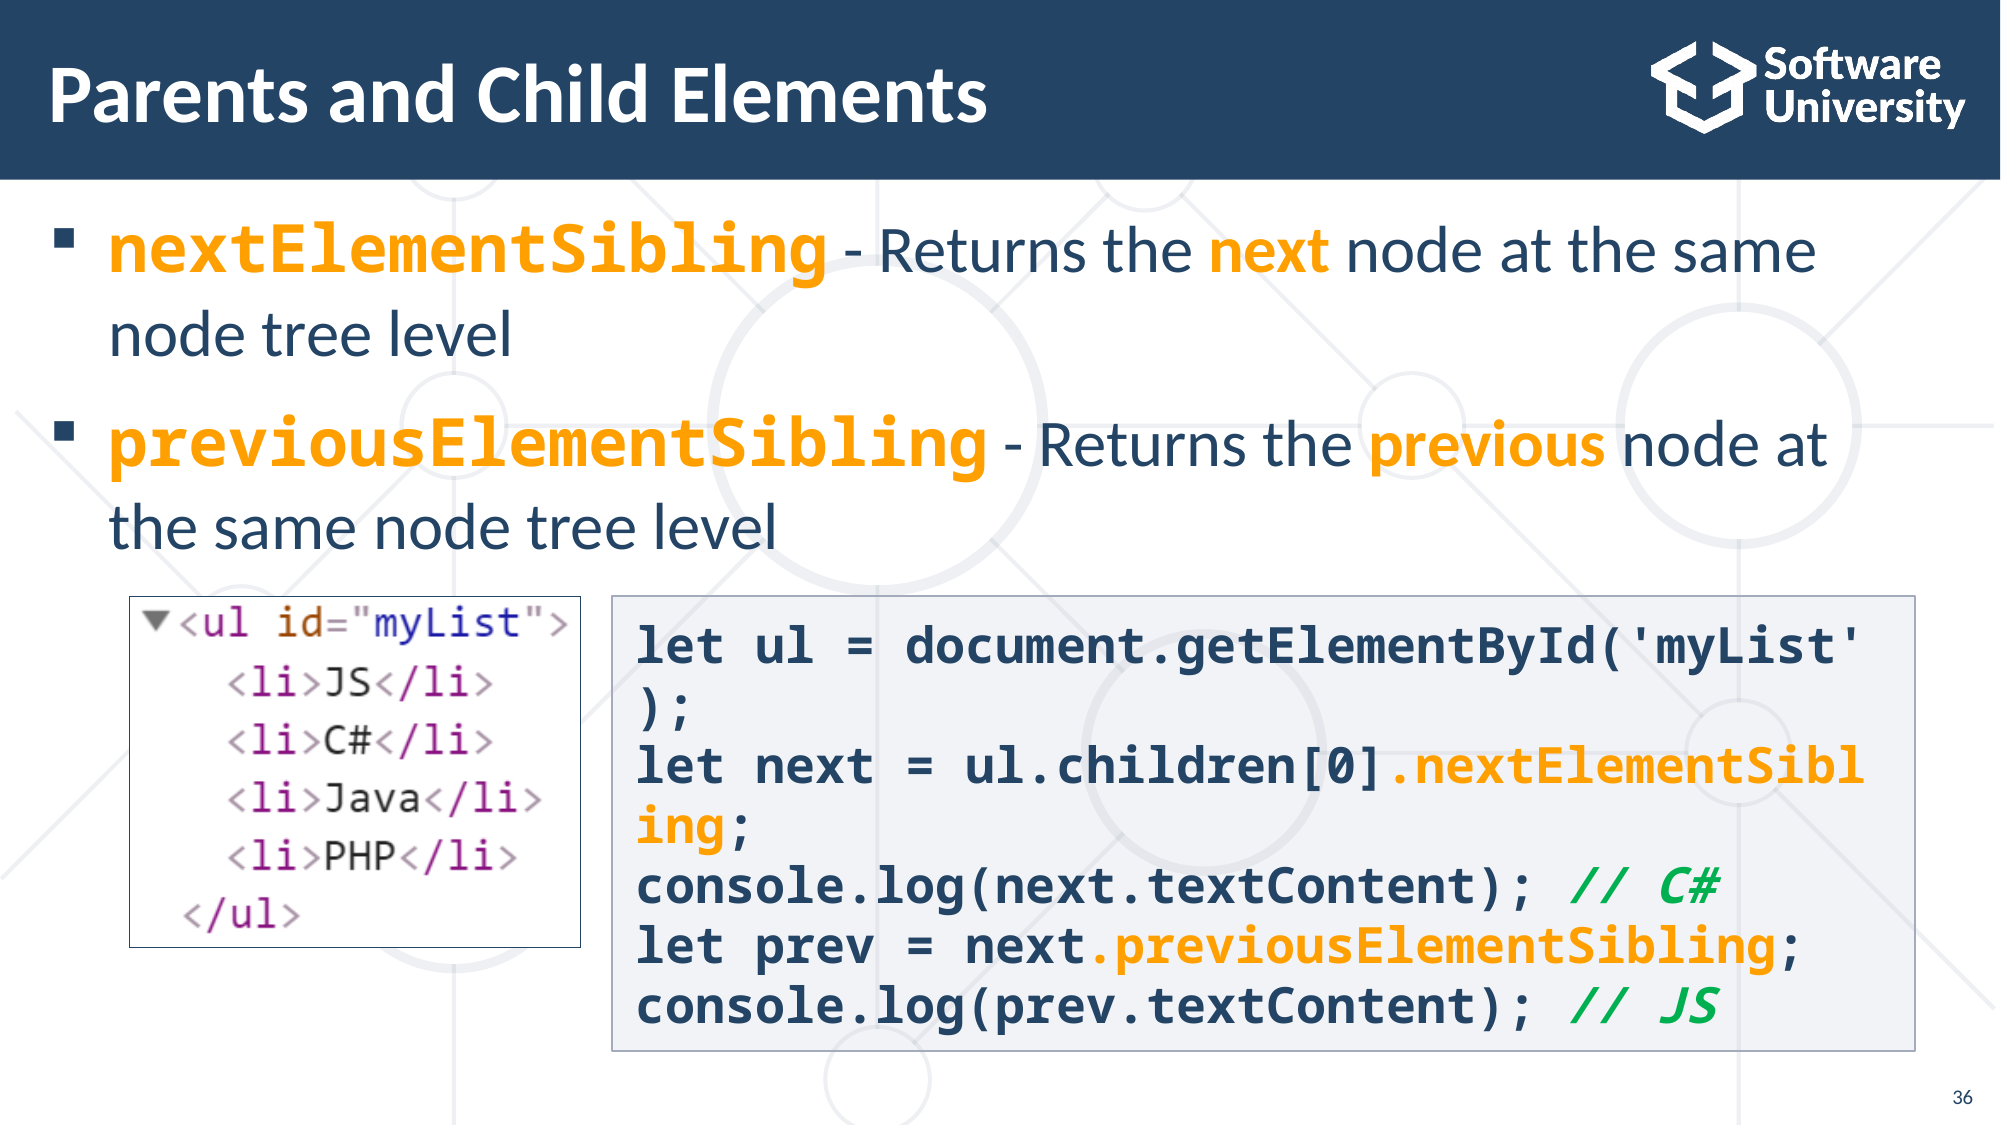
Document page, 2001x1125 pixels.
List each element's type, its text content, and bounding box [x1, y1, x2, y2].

list nextElementSibling - Returns the next node at the same node tree level previousElementSibling - Returns the previous node at the same node tree level [31, 196, 1970, 1104]
picture [1651, 41, 1966, 134]
slide_number 36 [1927, 1067, 1989, 1117]
title Parents and Child Elements [31, 16, 1625, 162]
picture [128, 595, 581, 948]
text_box let ul = document.getElementById('myList'); let next = ul.children[0].nextElementSibling; console.log(next.textContent); // C# let prev = next.previousElementSibling; console.log(prev.textContent); // JS [612, 596, 1916, 1052]
